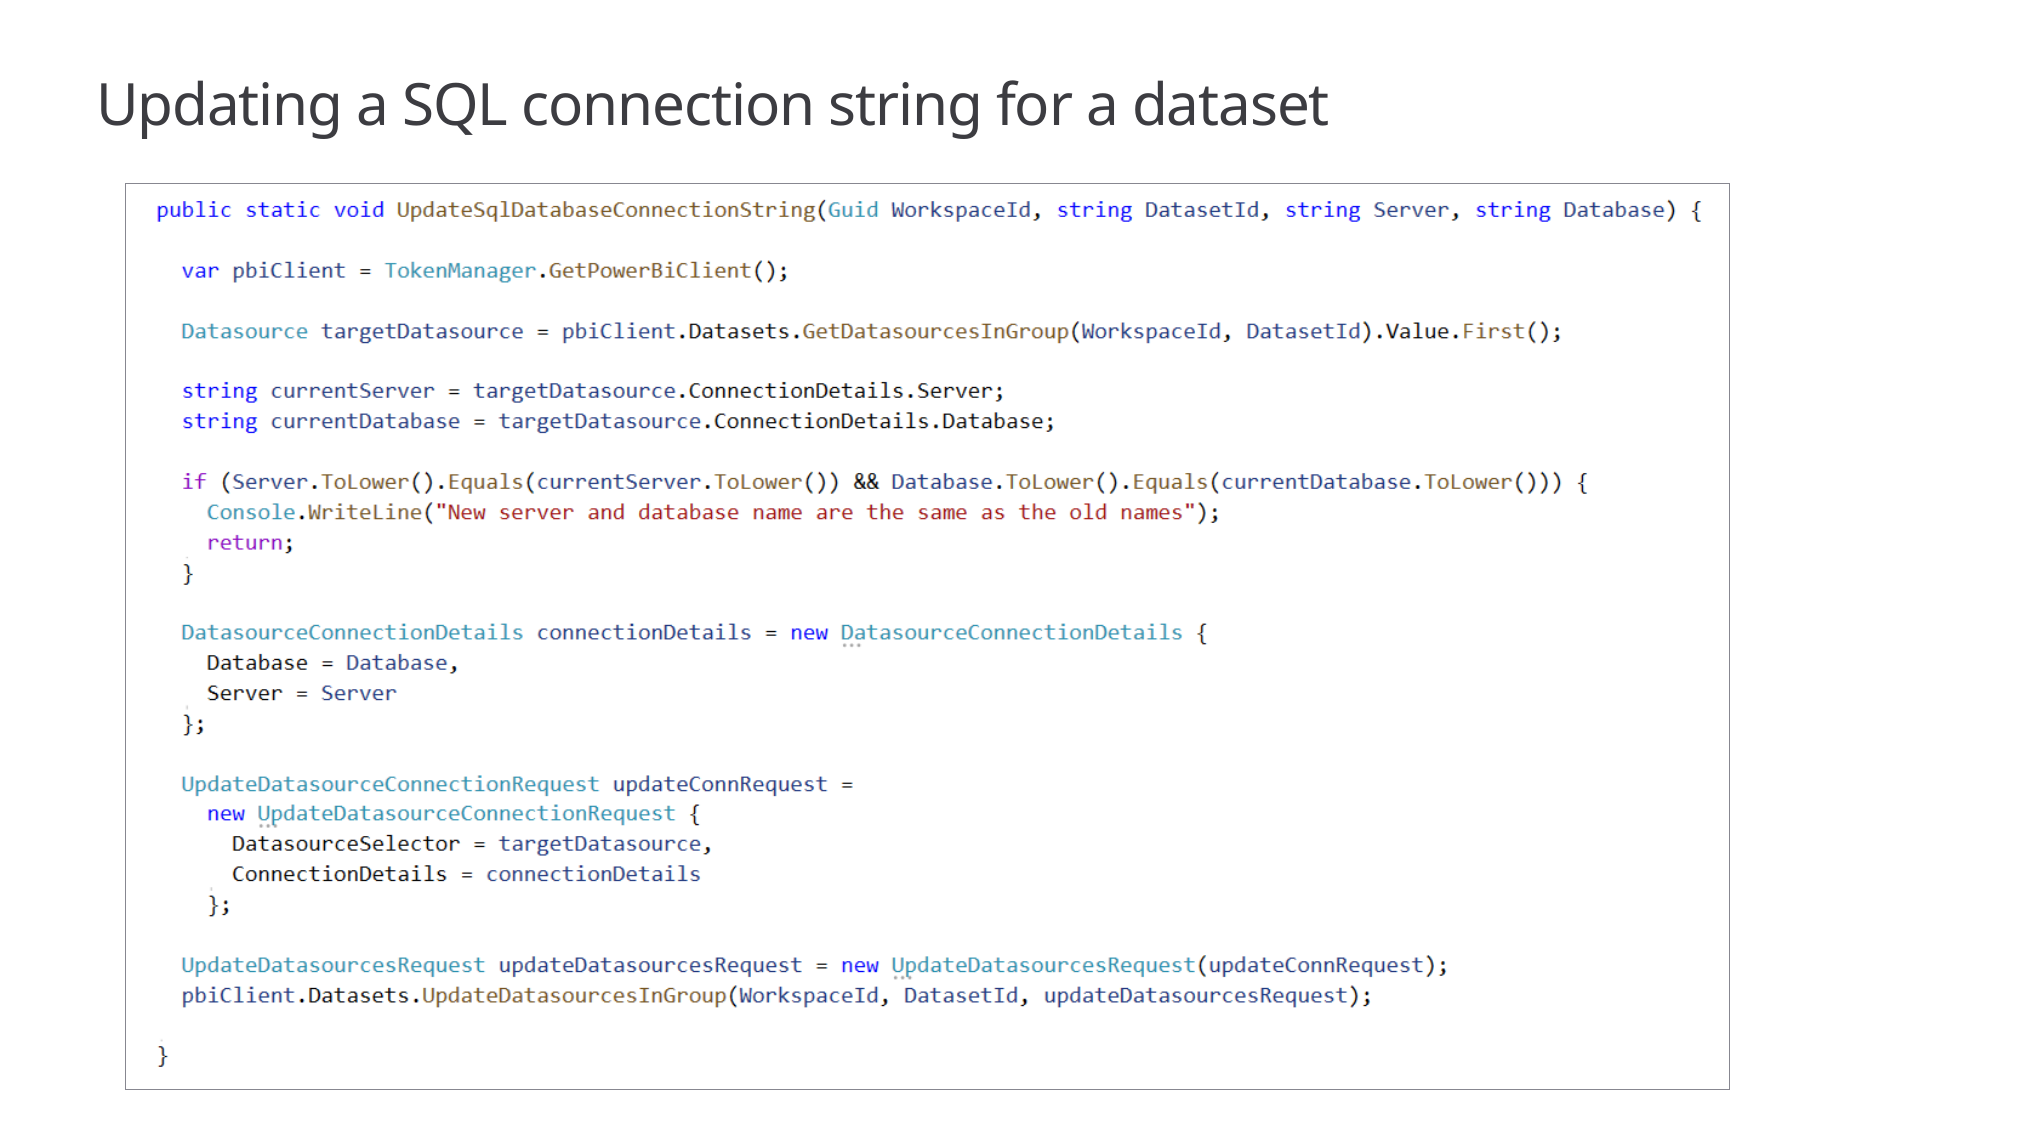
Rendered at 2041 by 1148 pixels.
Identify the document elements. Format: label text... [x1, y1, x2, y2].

title Updating a SQL connection string for a dataset [96, 75, 1904, 139]
picture [125, 183, 1731, 1090]
